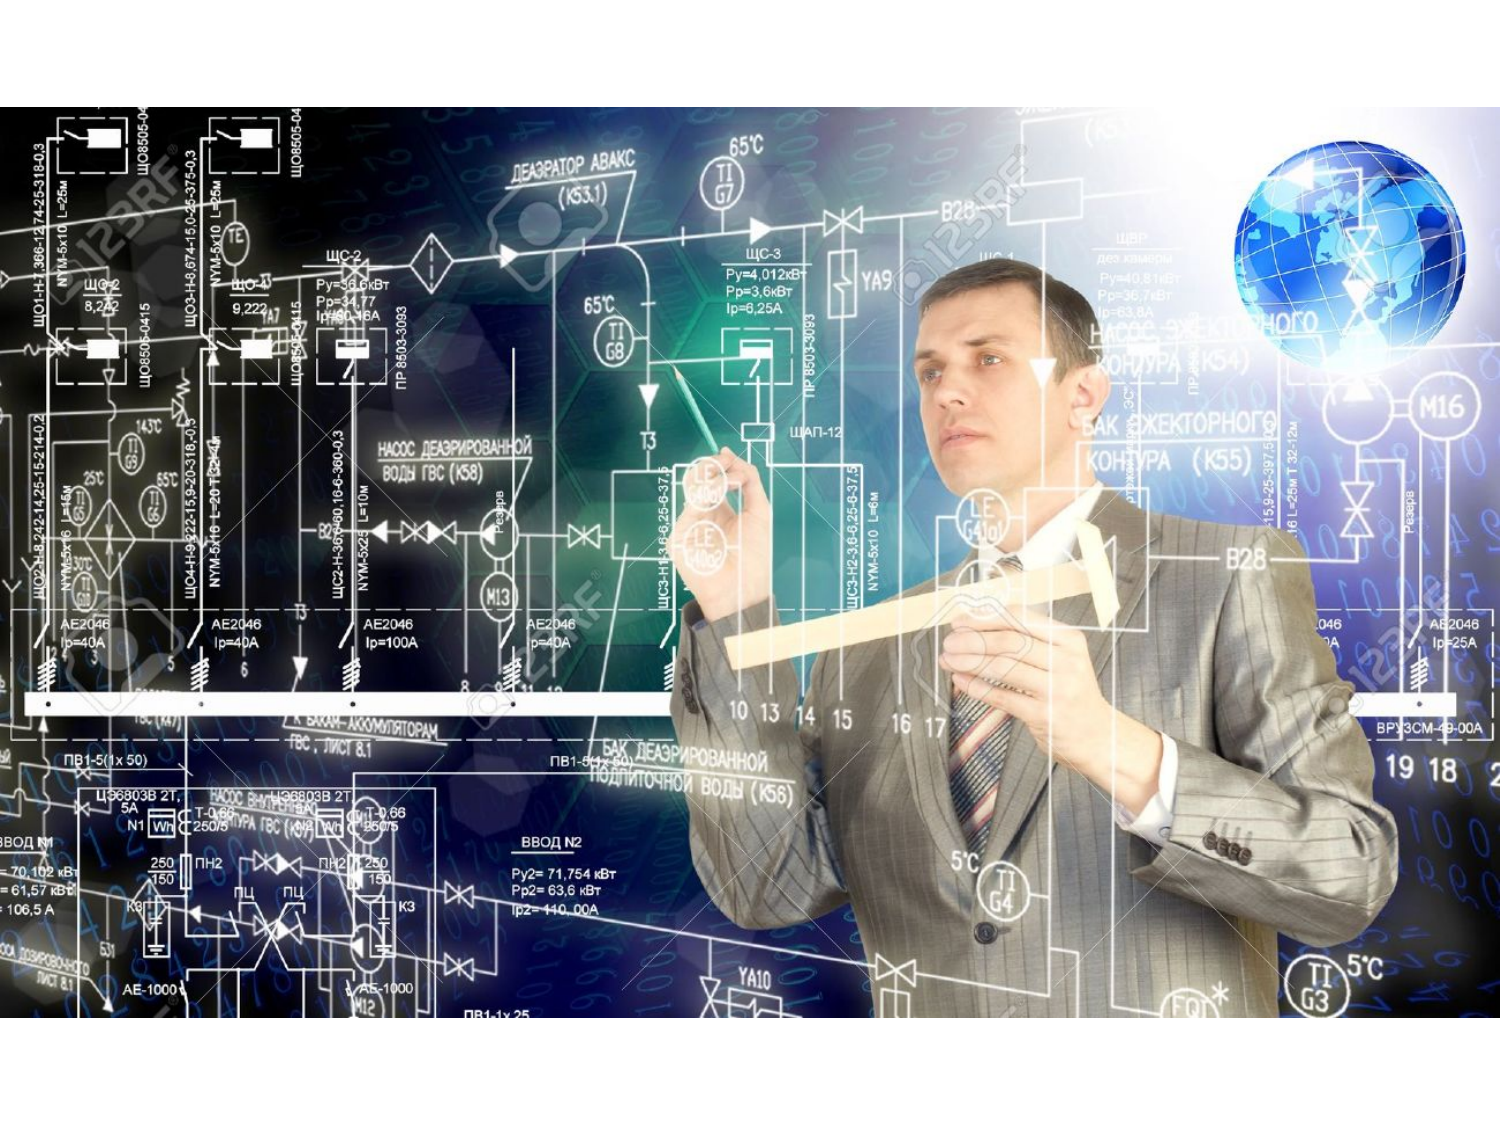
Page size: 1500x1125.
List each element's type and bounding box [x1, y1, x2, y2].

picture [0, 106, 1500, 1019]
